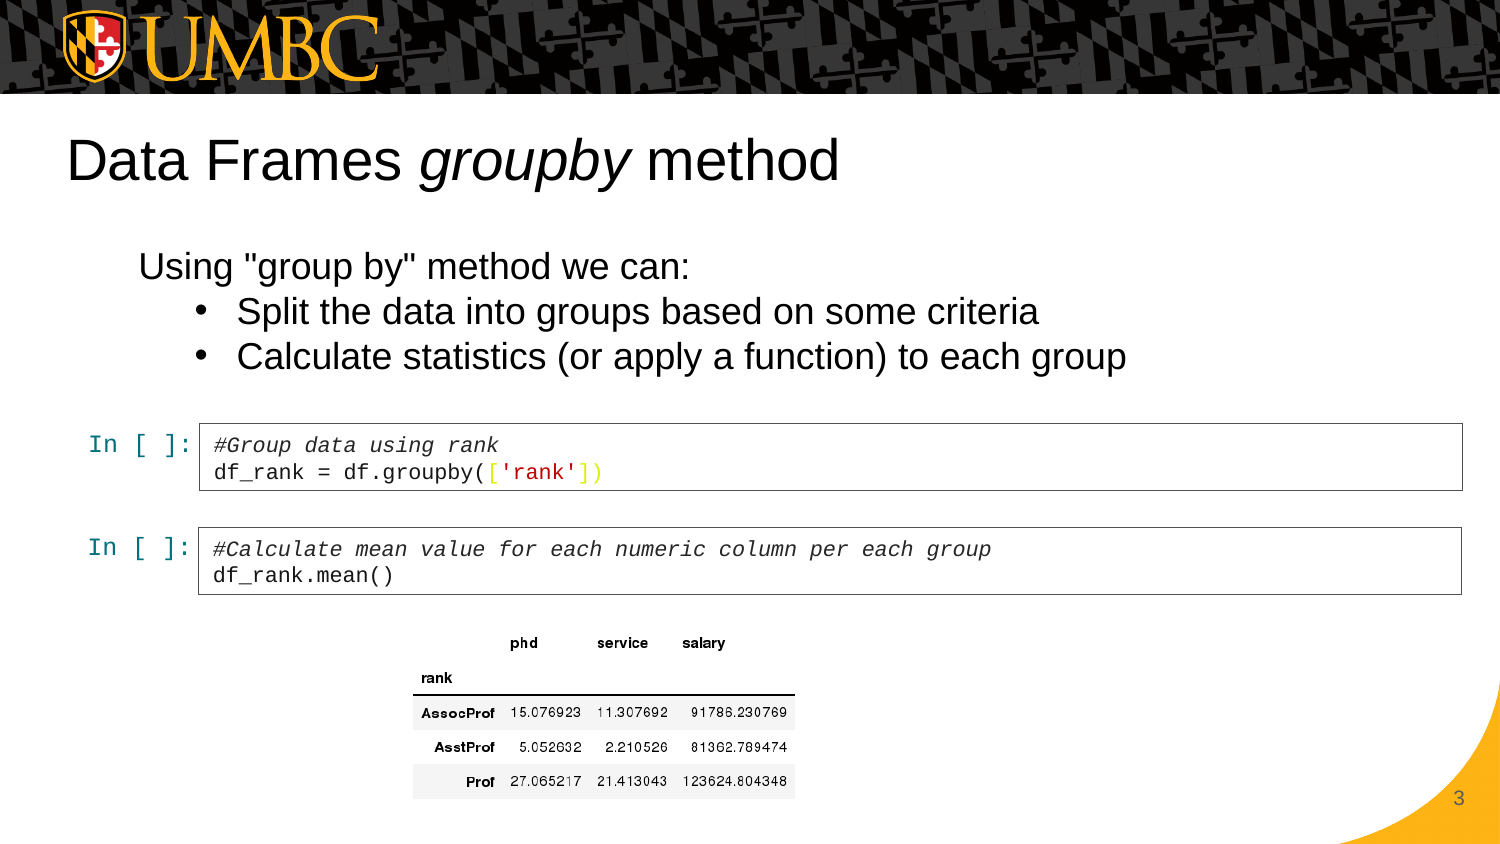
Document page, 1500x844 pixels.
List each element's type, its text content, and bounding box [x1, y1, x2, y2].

title Data Frames groupby method [51, 106, 1449, 201]
text_box #Calculate mean value for each numeric column per each group df_rank.mean() [198, 527, 1462, 595]
slide_number 3 [1389, 764, 1480, 830]
text_box #Group data using rank df_rank = df.groupby(['rank']) [199, 423, 1463, 491]
text_box In [ ]: [19, 419, 1306, 465]
picture [412, 621, 805, 810]
text_box Using "group by" method we can: Split the data into groups based on some criteria Calculate statistics (or apply a function) to each group [123, 167, 1406, 385]
picture [0, 0, 1500, 94]
picture [1338, 679, 1500, 844]
text_box In [ ]: [18, 523, 1305, 568]
